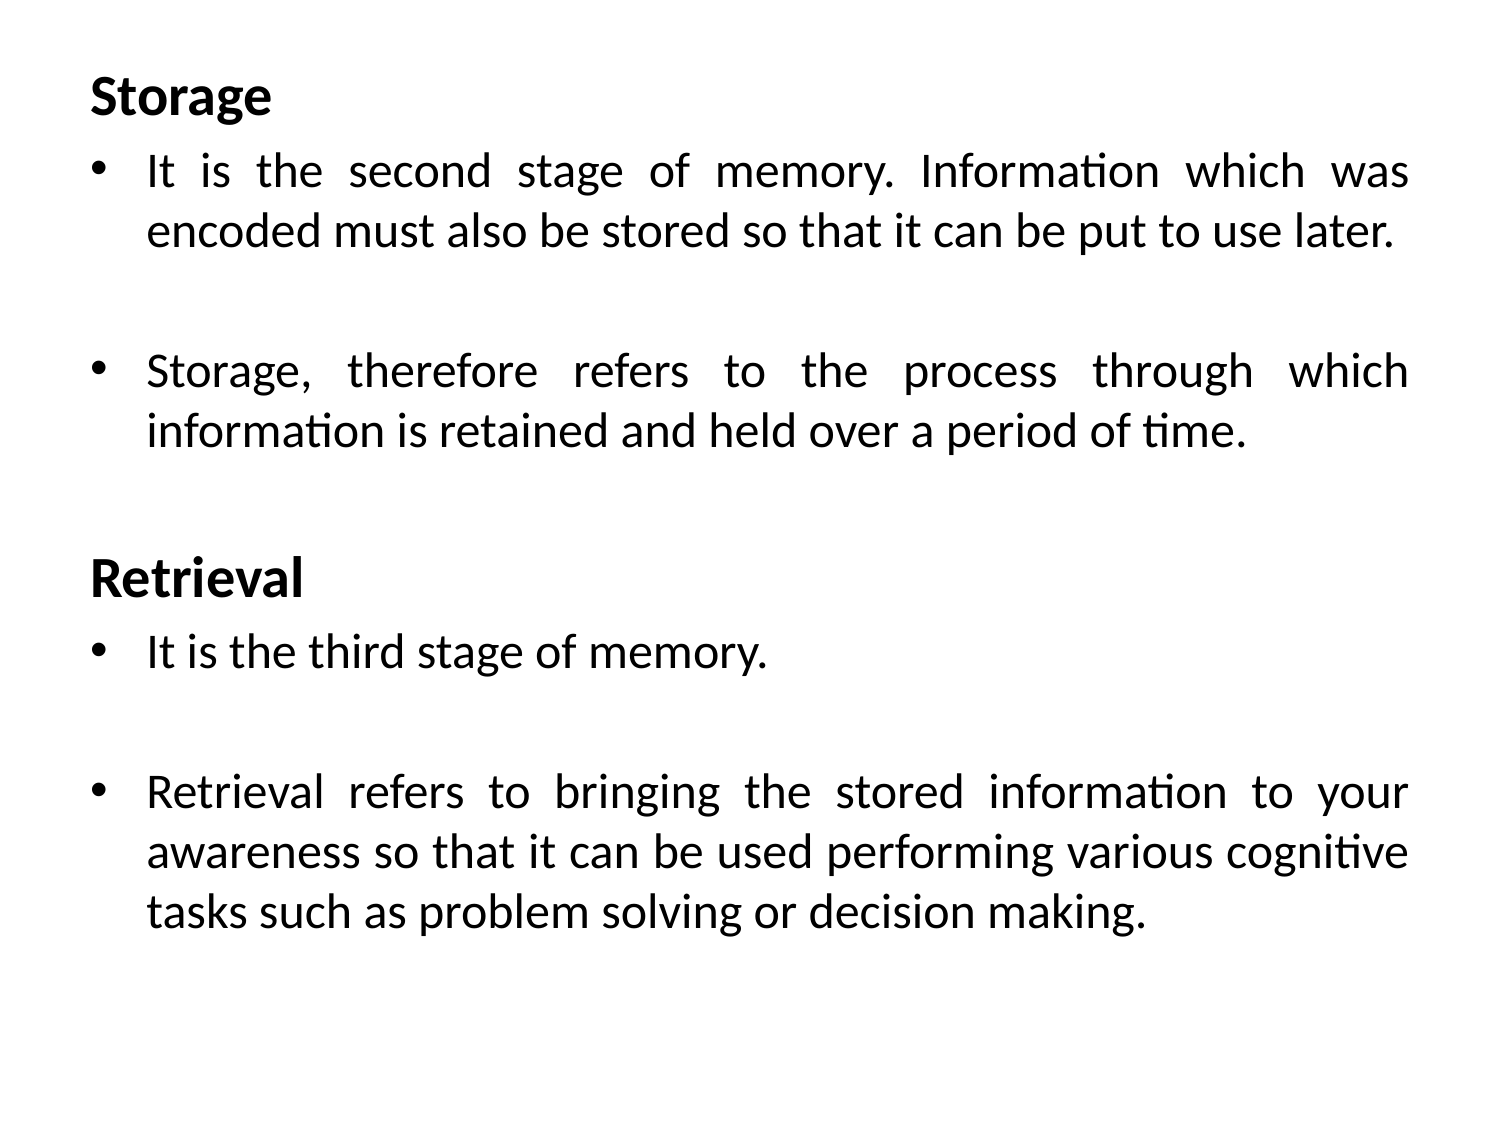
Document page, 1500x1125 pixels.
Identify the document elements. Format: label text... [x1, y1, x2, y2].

list Storage It is the second stage of memory. Information which was encoded must also be stored so that it can be put to use later. Storage, therefore refers to the process through which information is retained and held over a period of time. Retrieval It is the third stage of memory. Retrieval refers to bringing the stored information to your awareness so that it can be used performing various cognitive tasks such as problem solving or decision making. [75, 50, 1425, 1075]
